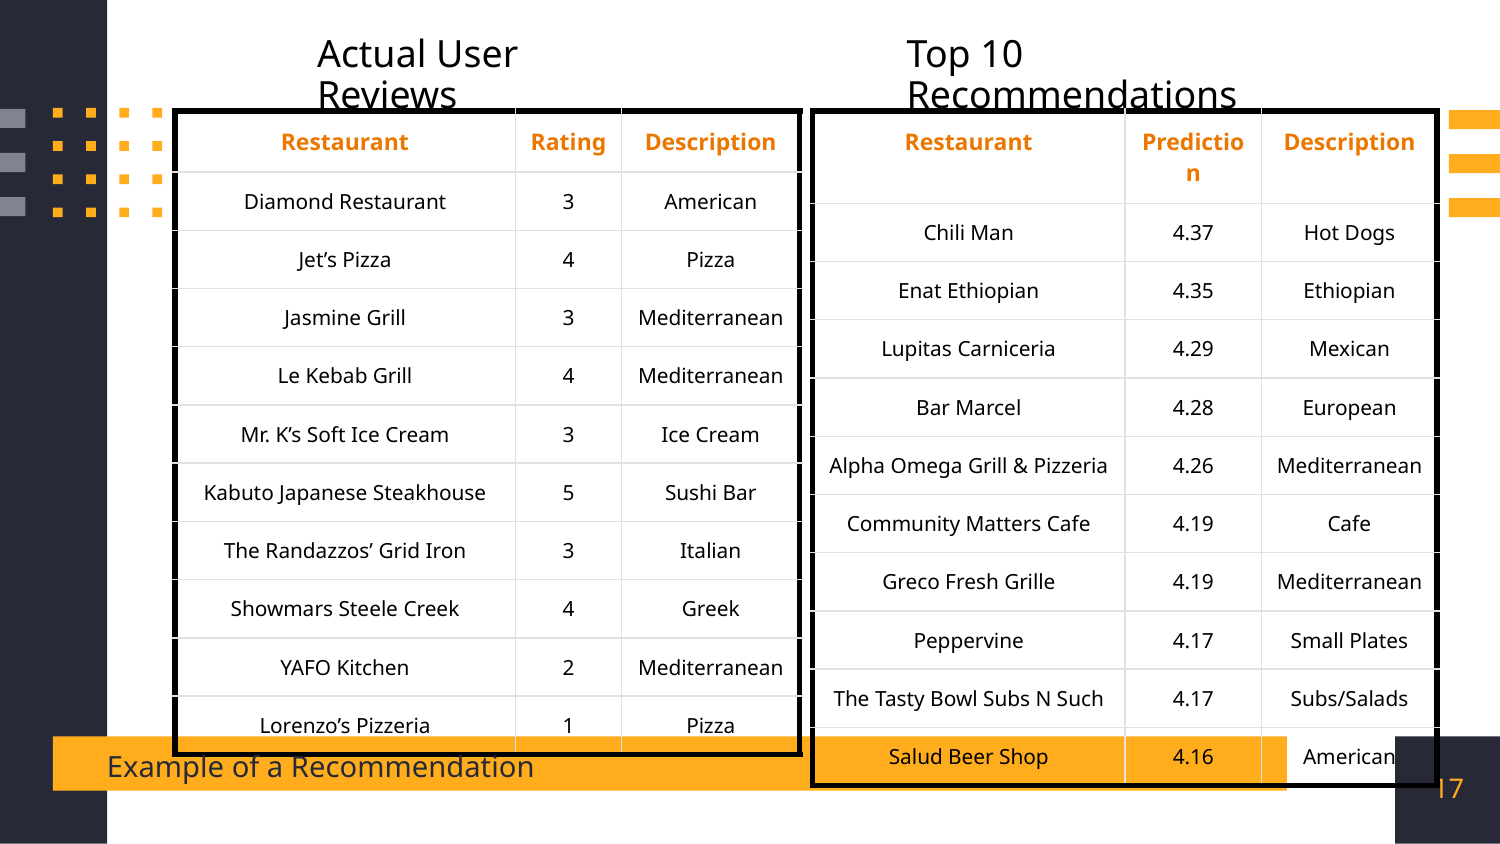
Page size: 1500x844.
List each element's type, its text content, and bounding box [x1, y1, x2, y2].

table_header Description [1262, 114, 1434, 203]
table_cell 2 [516, 639, 621, 695]
table_cell American [1262, 728, 1434, 783]
table_cell 3 [516, 522, 621, 579]
table_cell 5 [516, 464, 621, 521]
table_cell Greek [622, 580, 797, 637]
title Actual User Reviews [317, 41, 658, 111]
table_cell Diamond Restaurant [178, 173, 515, 230]
table_cell Mediterranean [622, 289, 797, 346]
table_cell YAFO Kitchen [178, 639, 515, 695]
table_cell 4.17 [1126, 612, 1261, 668]
table_header Prediction [1126, 114, 1261, 203]
table_cell 4.28 [1126, 379, 1261, 436]
title Top 10 Recommendations [906, 41, 1343, 111]
table_cell 4 [516, 231, 621, 288]
table_cell Kabuto Japanese Steakhouse [178, 464, 515, 521]
table_cell Ethiopian [1262, 262, 1434, 319]
table_cell 3 [516, 289, 621, 346]
table_cell Alpha Omega Grill & Pizzeria [815, 437, 1124, 494]
table_cell 3 [516, 173, 621, 230]
table_cell 4.37 [1126, 204, 1261, 261]
table_cell Greco Fresh Grille [815, 553, 1124, 610]
table_cell Subs/Salads [1262, 670, 1434, 727]
table_cell 1 [516, 697, 621, 736]
table_cell Enat Ethiopian [815, 262, 1124, 319]
table_cell 4.17 [1126, 670, 1261, 727]
table_cell Lorenzo’s Pizzeria [178, 697, 515, 736]
table_cell Sushi Bar [622, 464, 797, 521]
table_cell Le Kebab Grill [178, 347, 515, 404]
table_cell Mr. K’s Soft Ice Cream [178, 406, 515, 462]
table_cell Mediterranean [1262, 437, 1434, 494]
table_cell Showmars Steele Creek [178, 580, 515, 637]
table_cell Mediterranean [622, 347, 797, 404]
table_cell Lupitas Carniceria [815, 320, 1124, 377]
table_cell Jasmine Grill [178, 289, 515, 346]
table_cell Mediterranean [1262, 553, 1434, 610]
table_cell Chili Man [815, 204, 1124, 261]
table_cell The Tasty Bowl Subs N Such [815, 670, 1124, 727]
table_cell Pizza [622, 697, 797, 736]
table_cell Mexican [1262, 320, 1434, 377]
table_header Restaurant [178, 114, 515, 171]
slide_number ‹#› [1395, 736, 1500, 844]
table_header Restaurant [815, 114, 1124, 203]
list Example of a Recommendation [106, 736, 1288, 791]
table_cell 4.26 [1126, 437, 1261, 494]
table_cell 4 [516, 347, 621, 404]
table_cell 3 [516, 406, 621, 462]
table_cell Italian [622, 522, 797, 579]
table_cell Peppervine [815, 612, 1124, 668]
table_cell Community Matters Cafe [815, 495, 1124, 552]
table_cell 4.29 [1126, 320, 1261, 377]
table_cell Salud Beer Shop [815, 728, 1124, 783]
table_cell 4.19 [1126, 495, 1261, 552]
table_cell 4.16 [1126, 728, 1261, 783]
table_cell Small Plates [1262, 612, 1434, 668]
table_cell Ice Cream [622, 406, 797, 462]
table_cell American [622, 173, 797, 230]
table_cell Hot Dogs [1262, 204, 1434, 261]
table_cell 4.35 [1126, 262, 1261, 319]
table_cell Pizza [622, 231, 797, 288]
table_cell Cafe [1262, 495, 1434, 552]
table_cell Bar Marcel [815, 379, 1124, 436]
table_cell 4 [516, 580, 621, 637]
table_cell Mediterranean [622, 639, 797, 695]
table_header Description [622, 114, 797, 171]
table_cell European [1262, 379, 1434, 436]
table_cell The Randazzos’ Grid Iron [178, 522, 515, 579]
table_cell Jet’s Pizza [178, 231, 515, 288]
table_header Rating [516, 114, 621, 171]
table_cell 4.19 [1126, 553, 1261, 610]
